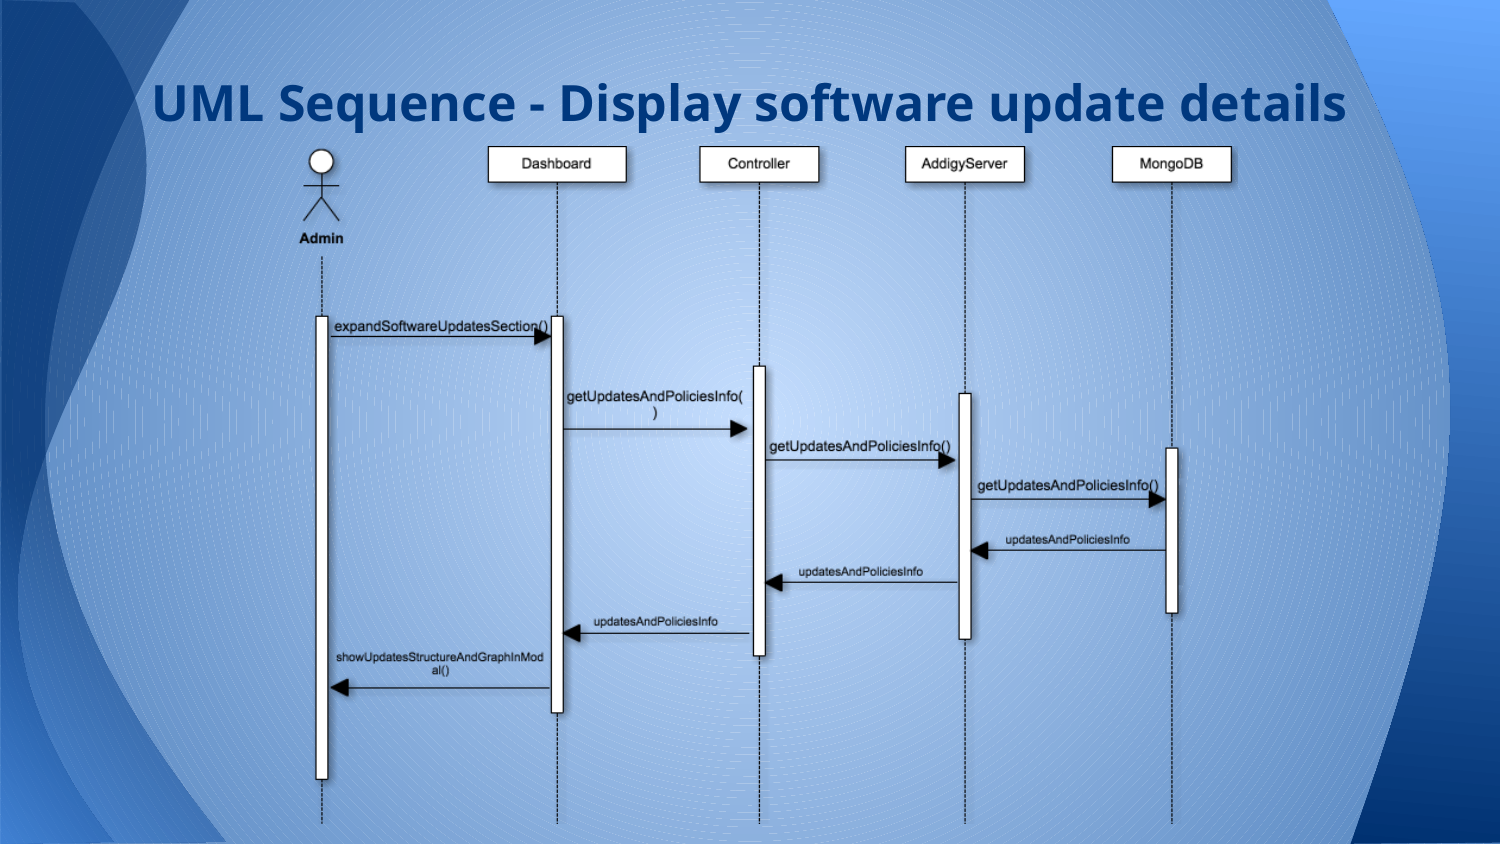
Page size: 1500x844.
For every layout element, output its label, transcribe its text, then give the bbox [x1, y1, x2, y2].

picture [262, 146, 1238, 824]
title UML Sequence - Display software update details [75, 0, 1425, 147]
